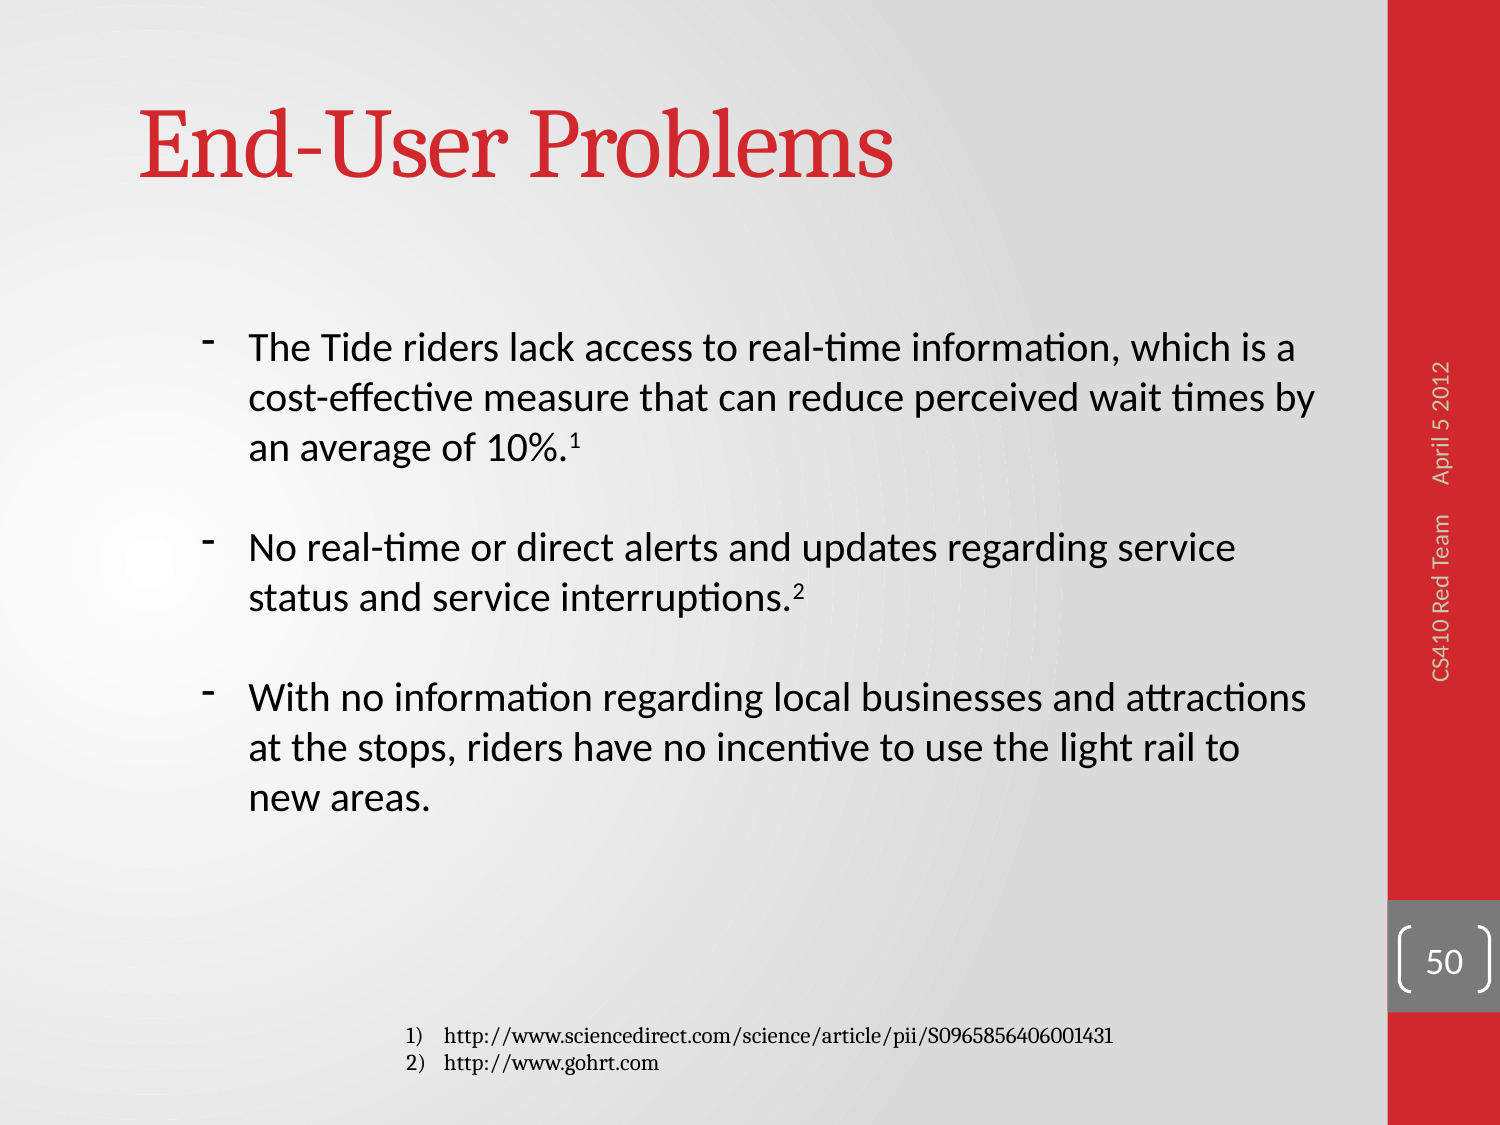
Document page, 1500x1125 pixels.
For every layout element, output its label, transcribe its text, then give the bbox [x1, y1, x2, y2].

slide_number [1408, 100, 1469, 500]
slide_number 50 [1397, 925, 1492, 994]
footer CS410 Red Team [1408, 500, 1469, 889]
title End-User Problems [122, 37, 1398, 206]
text_box http://www.sciencedirect.com/science/article/pii/S0965856406001431 http://www.gohrt.com [391, 1013, 1129, 1083]
text_box The Tide riders lack access to real-time information, which is a cost-effective measure that can reduce perceived wait times by an average of 10%.1 No real-time or direct alerts and updates regarding service status and service interruptions.2 With no information regarding local businesses and attractions at the stops, riders have no incentive to use the light rail to new areas. [186, 312, 1334, 828]
